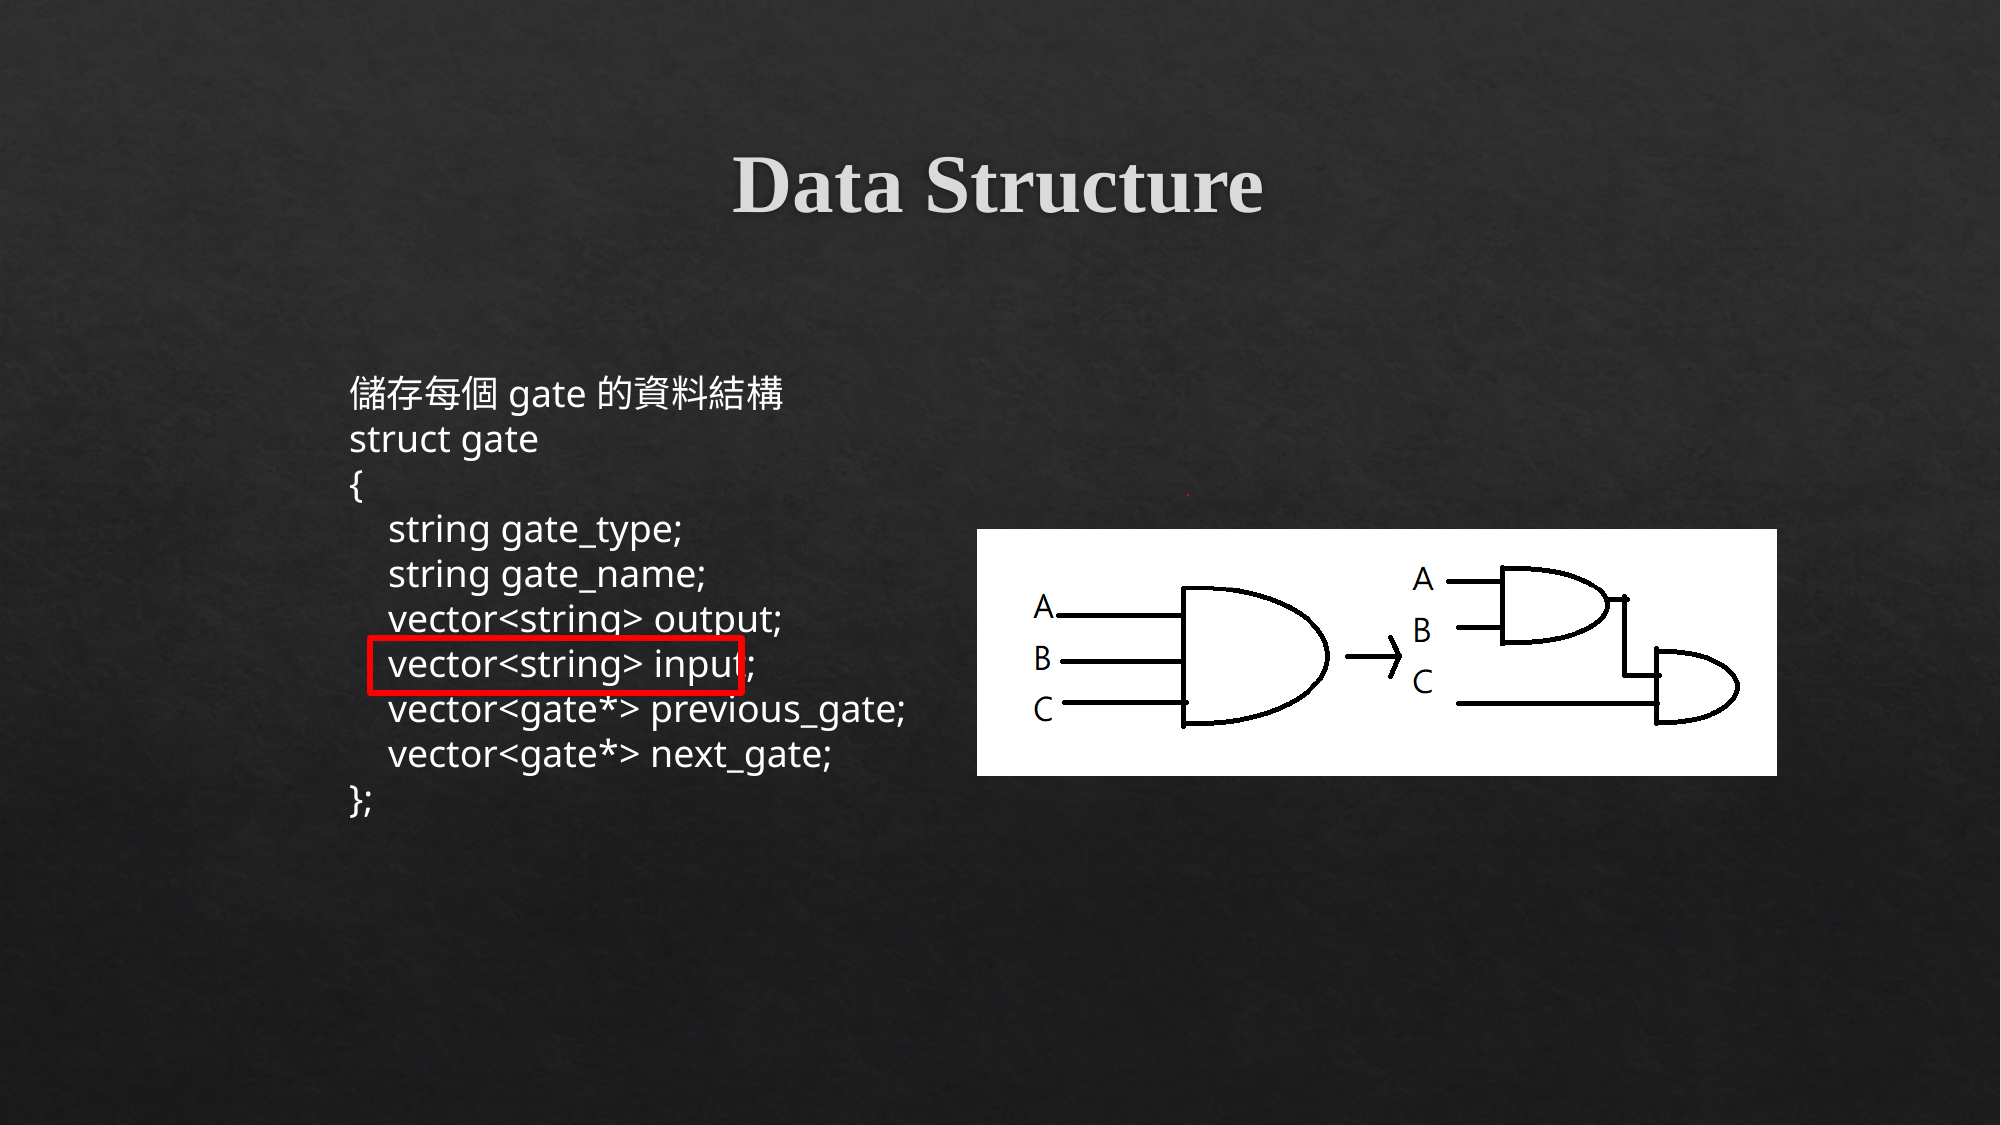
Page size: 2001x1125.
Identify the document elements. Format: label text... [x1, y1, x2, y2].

title Data Structure [149, 99, 1849, 260]
text_box [369, 637, 743, 694]
text_box 儲存每個gate的資料結構 struct gate { string gate_type; string gate_name; vector<string> output; vector<string> input; vector<gate*> previous_gate; vector<gate*> next_gate; }; [334, 362, 1335, 828]
picture [976, 493, 1778, 776]
